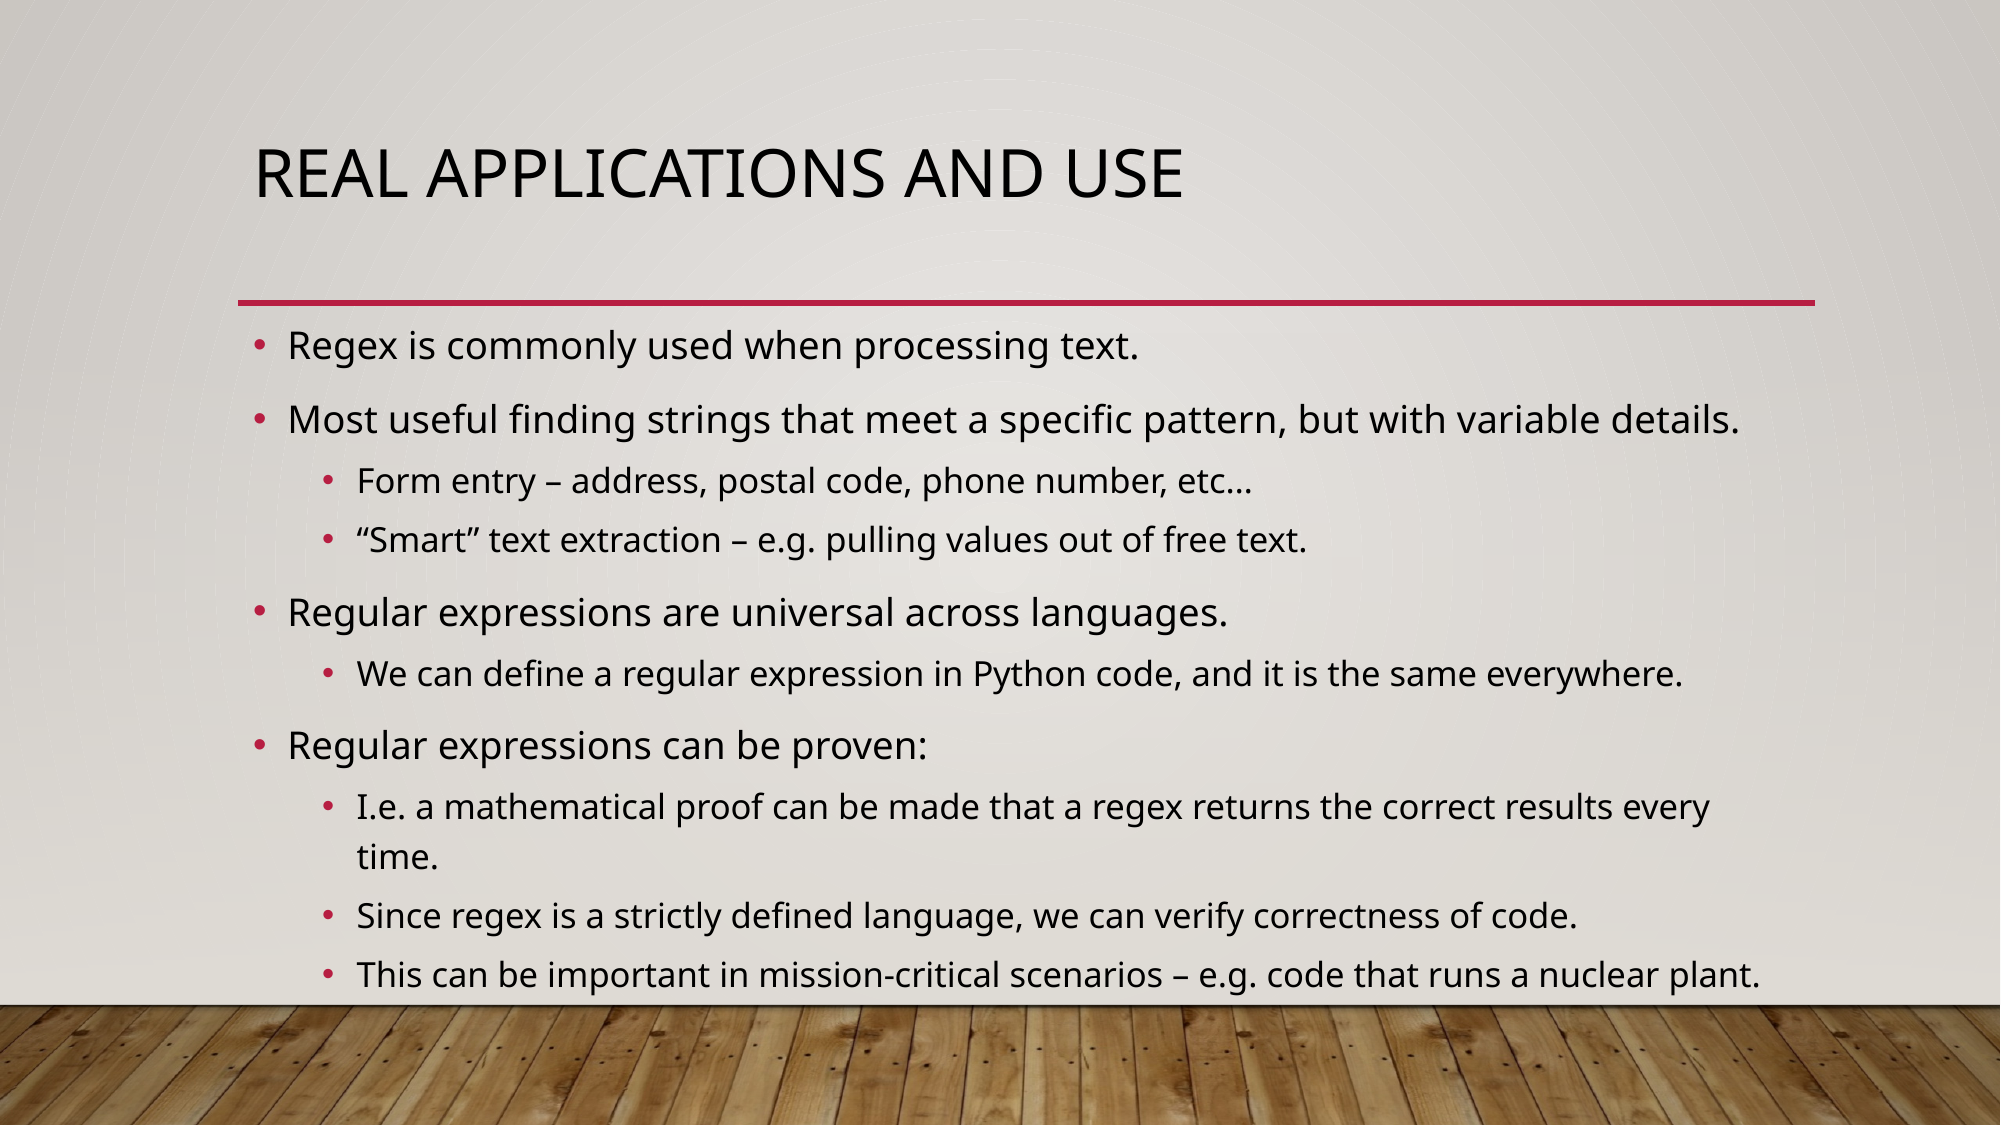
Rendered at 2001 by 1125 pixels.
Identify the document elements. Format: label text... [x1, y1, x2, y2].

picture [0, 1005, 2000, 1125]
title Real Applications and Use [238, 131, 1814, 304]
list Regex is commonly used when processing text. Most useful finding strings that meet a specific pattern, but with variable details. Form entry – address, postal code, phone number, etc… “Smart” text extraction – e.g. pulling values out of free text. Regular expressions are universal across languages. We can define a regular expression in Python code, and it is the same everywhere. Regular expressions can be proven: I.e. a mathematical proof can be made that a regex returns the correct results every time. Since regex is a strictly defined language, we can verify correctness of code. This can be important in mission-critical scenarios – e.g. code that runs a nuclear plant. [238, 304, 1814, 1006]
